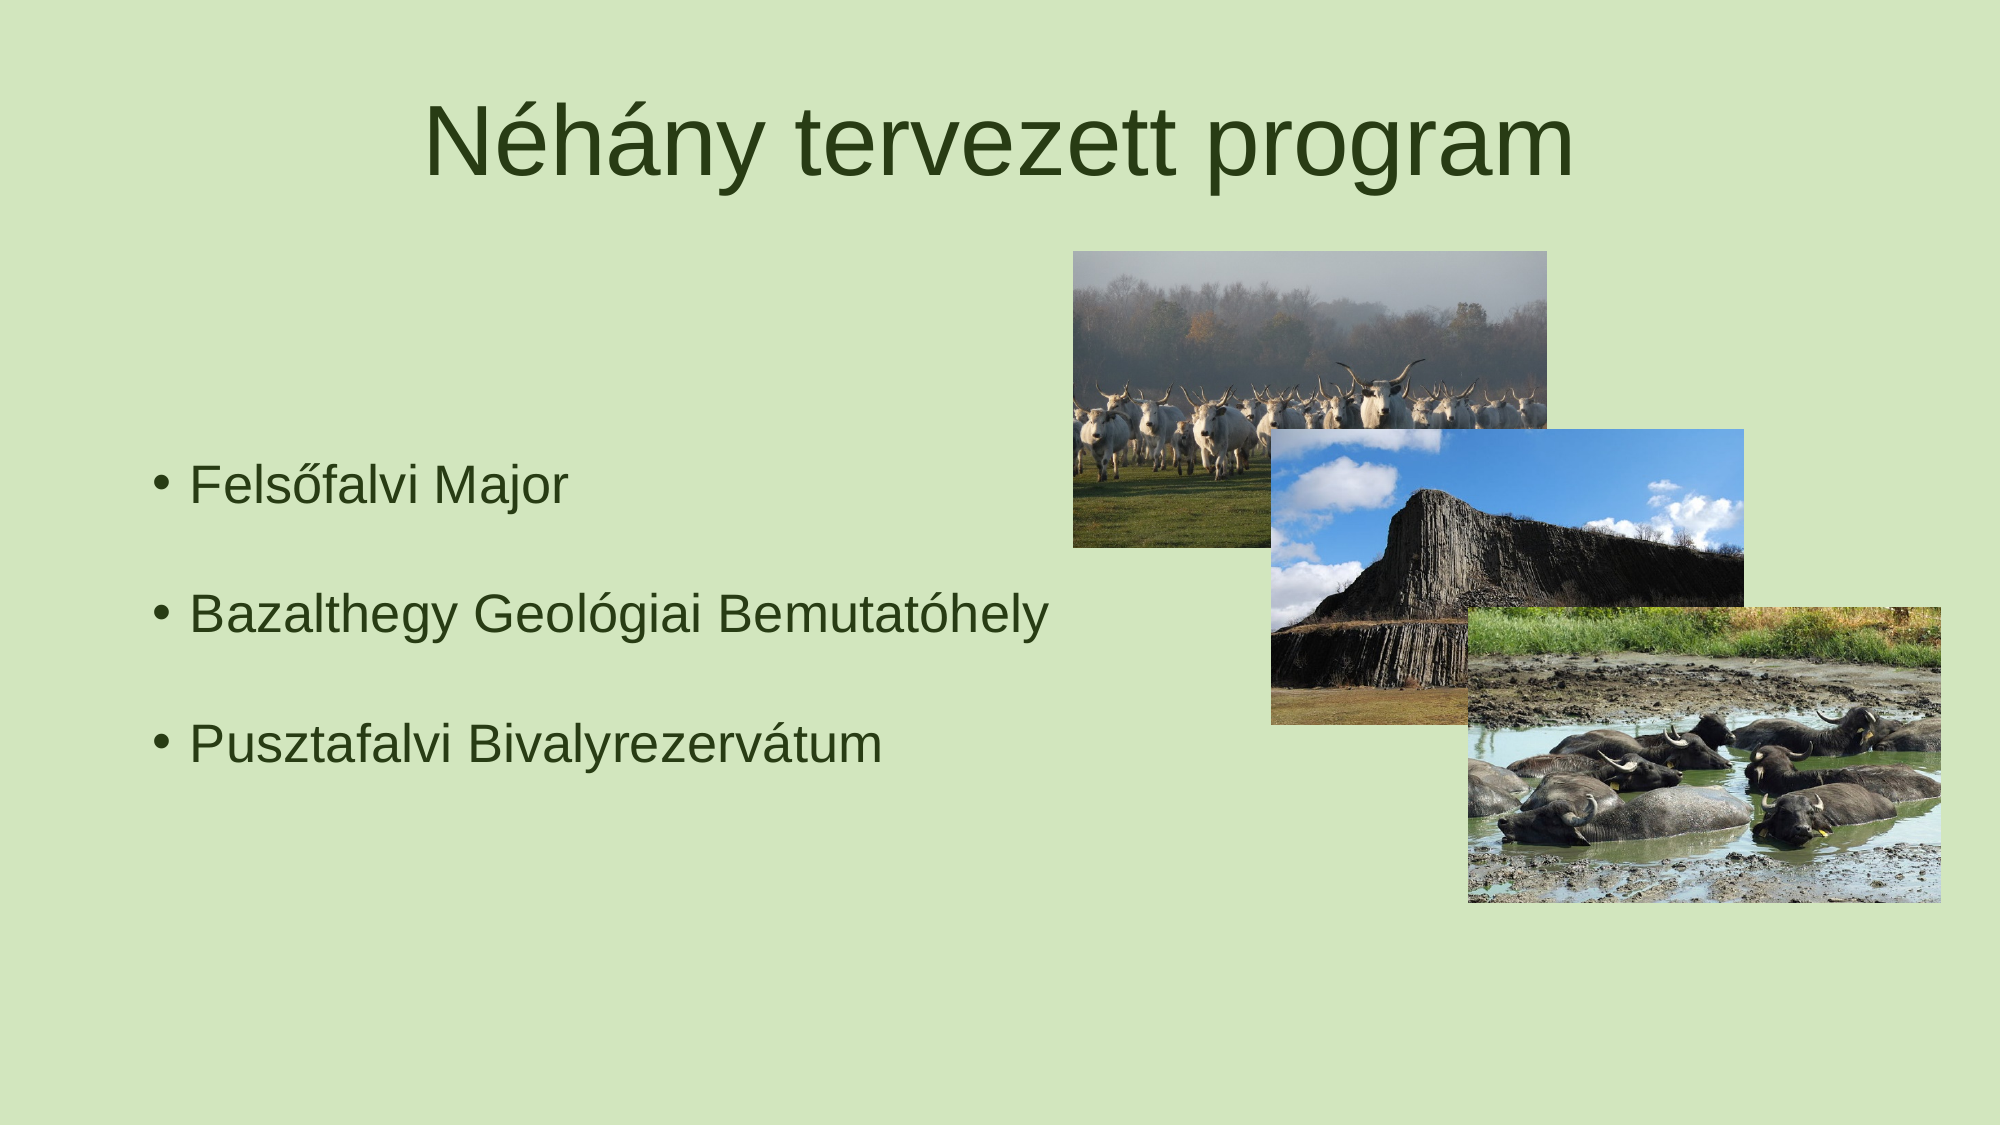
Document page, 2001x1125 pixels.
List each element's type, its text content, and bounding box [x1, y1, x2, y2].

title Néhány tervezett program [114, 34, 1886, 252]
picture [1073, 251, 1941, 903]
list Felsőfalvi Major Bazalthegy Geológiai Bemutatóhely Pusztafalvi Bivalyrezervátum [137, 376, 1863, 1091]
